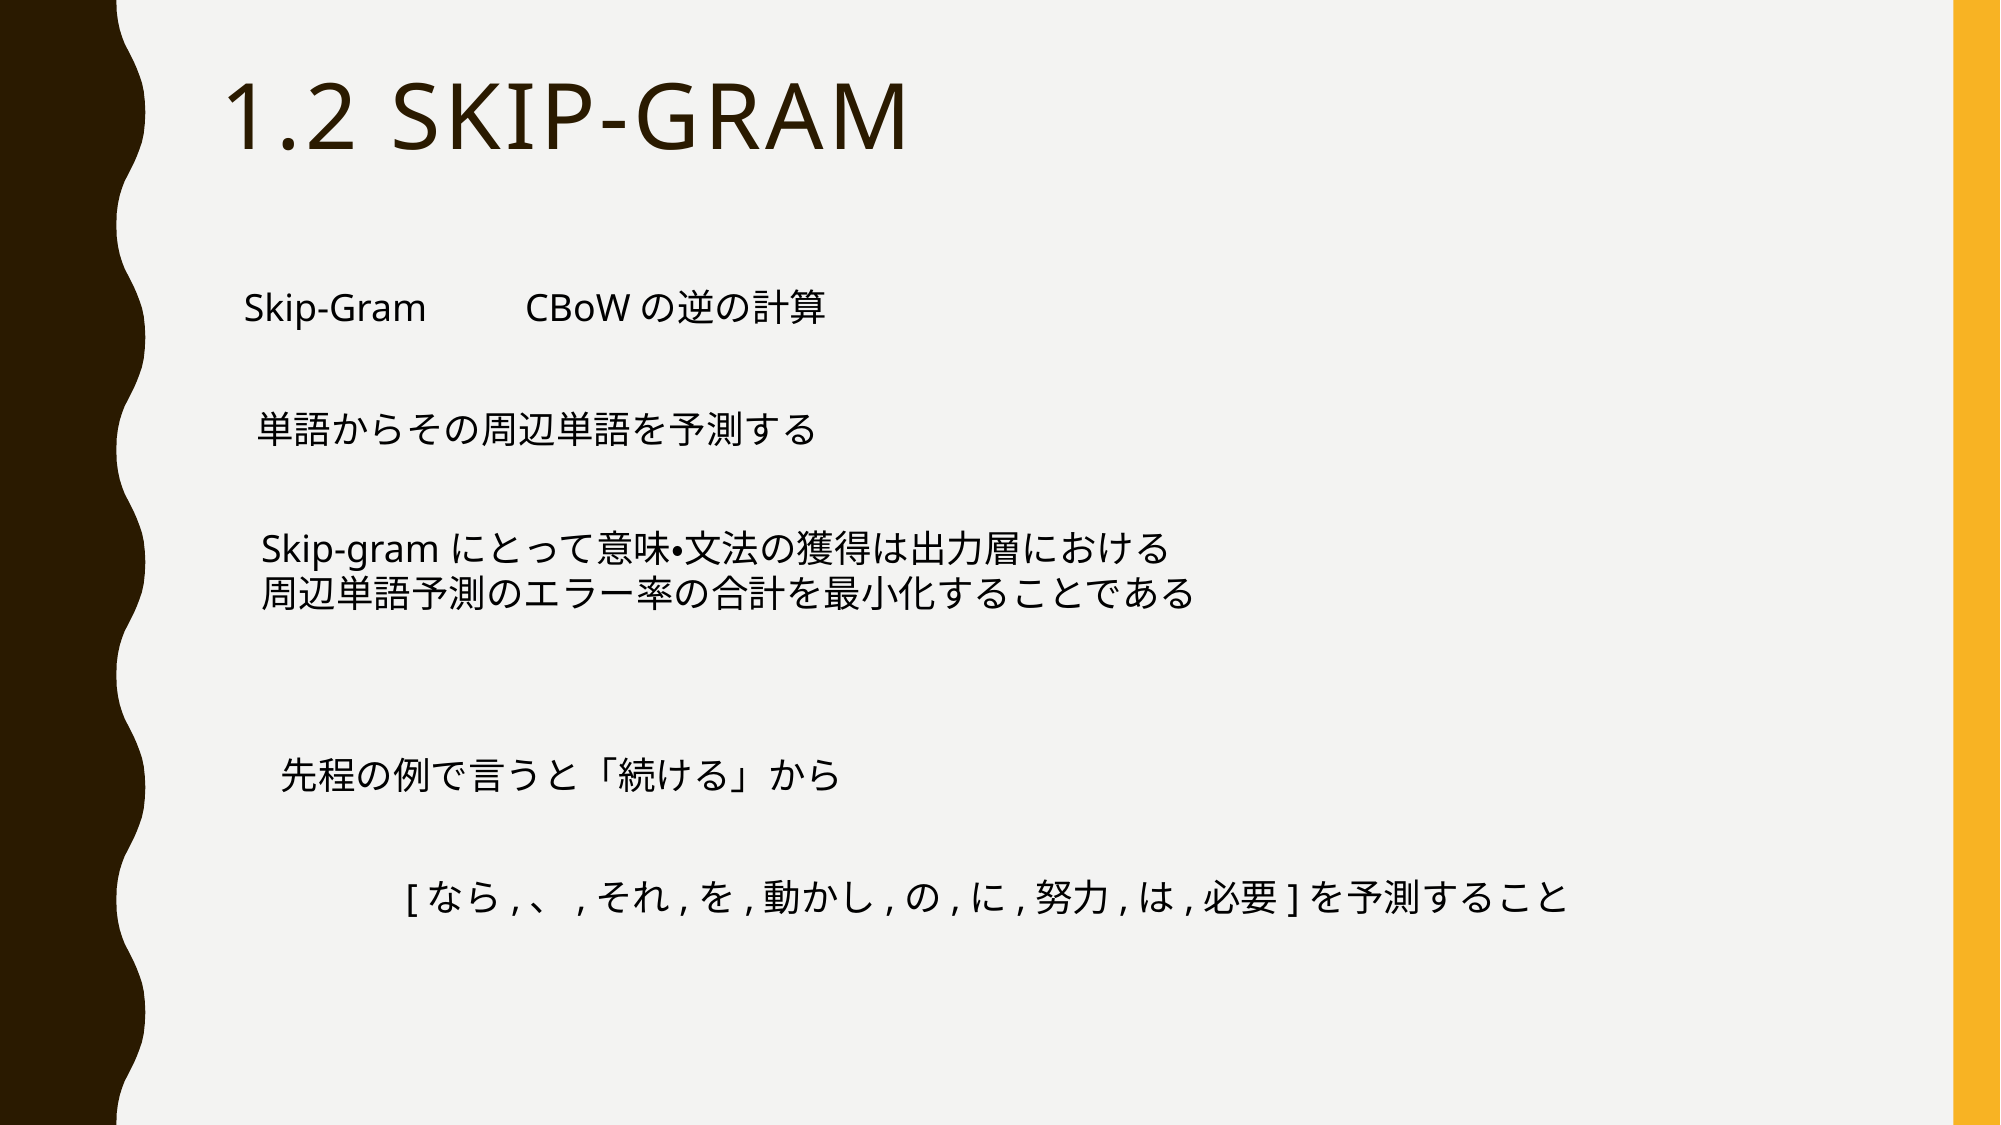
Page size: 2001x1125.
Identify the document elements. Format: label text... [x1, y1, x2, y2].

text_box 先程の例で言うと「続ける」から [265, 744, 859, 805]
text_box CBoWの逆の計算 [510, 276, 843, 337]
text_box 単語からその周辺単語を予測する [241, 398, 834, 459]
text_box Skip-Gram [229, 276, 442, 337]
text_box Skip-gramにとって意味・文法の獲得は出力層における 周辺単語予測のエラー率の合計を最小化することである [246, 517, 1213, 623]
title 1.2 Skip-gram [205, 62, 1875, 186]
text_box [なら,、,それ,を,動かし,の,に,努力,は,必要]を予測すること [390, 866, 1586, 927]
